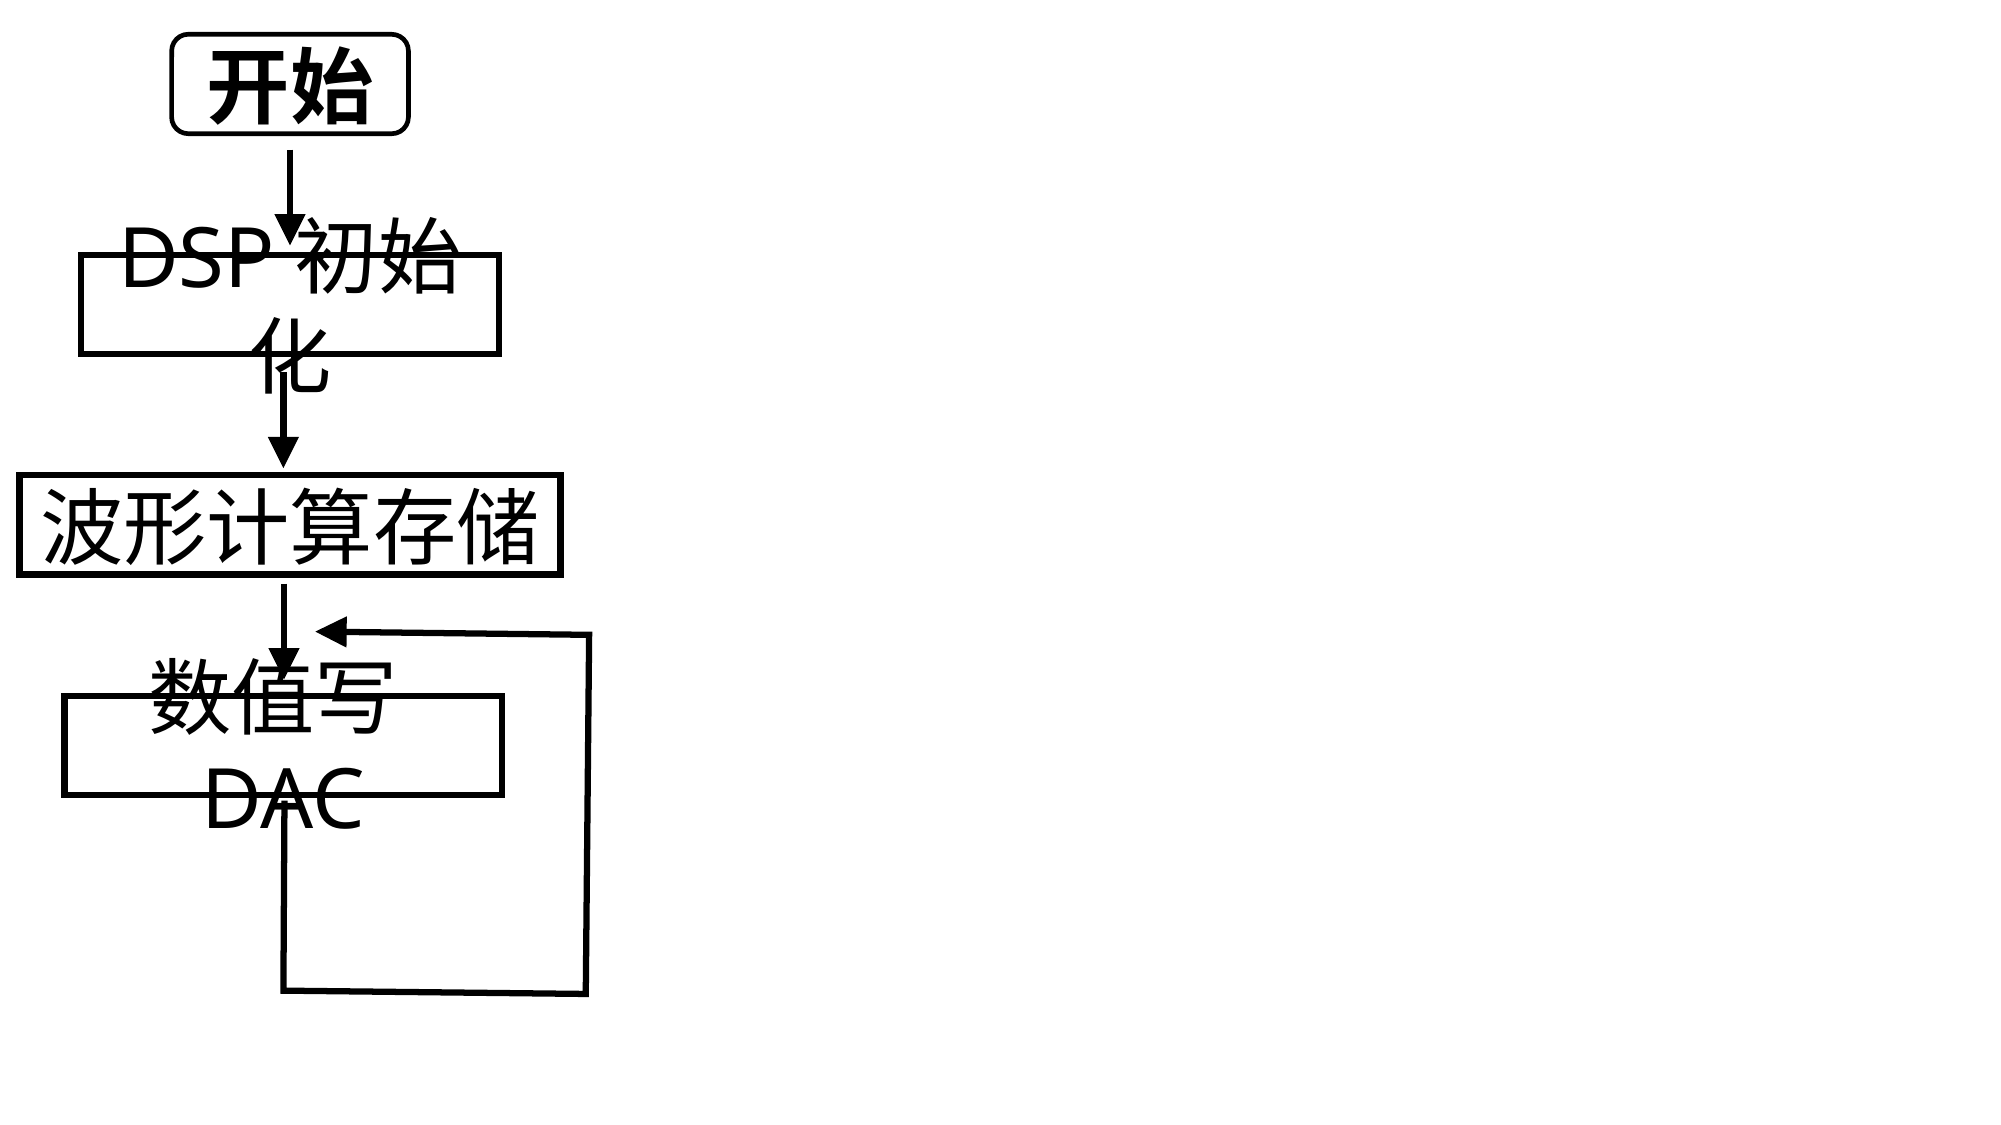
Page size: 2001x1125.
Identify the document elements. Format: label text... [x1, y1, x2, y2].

text_box [282, 621, 591, 996]
text_box 开始 [170, 33, 410, 135]
text_box 数值写DAC [63, 695, 303, 796]
text_box 波形计算存储 [19, 474, 561, 576]
text_box DSP初始化 [80, 254, 500, 355]
